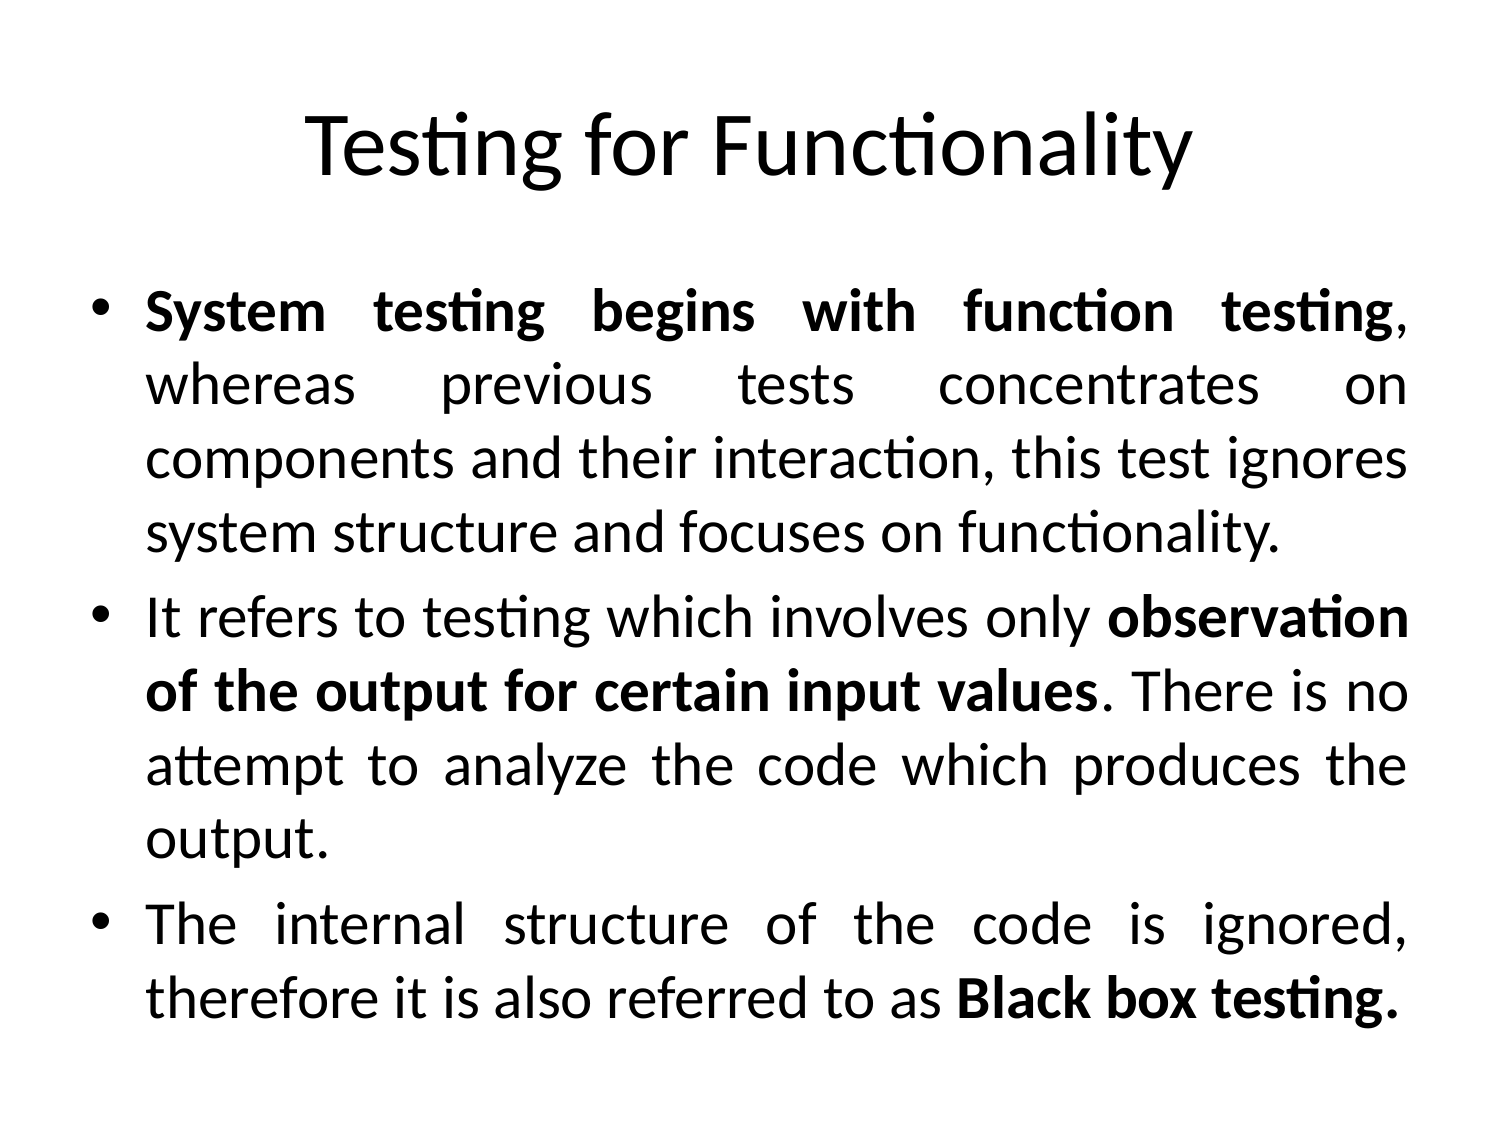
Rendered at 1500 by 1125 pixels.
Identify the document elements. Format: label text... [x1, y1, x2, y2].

list System testing begins with function testing, whereas previous tests concentrates on components and their interaction, this test ignores system structure and focuses on functionality. It refers to testing which involves only observation of the output for certain input values. There is no attempt to analyze the code which produces the output. The internal structure of the code is ignored, therefore it is also referred to as Black box testing. [75, 262, 1425, 1125]
title Testing for Functionality [75, 45, 1425, 233]
